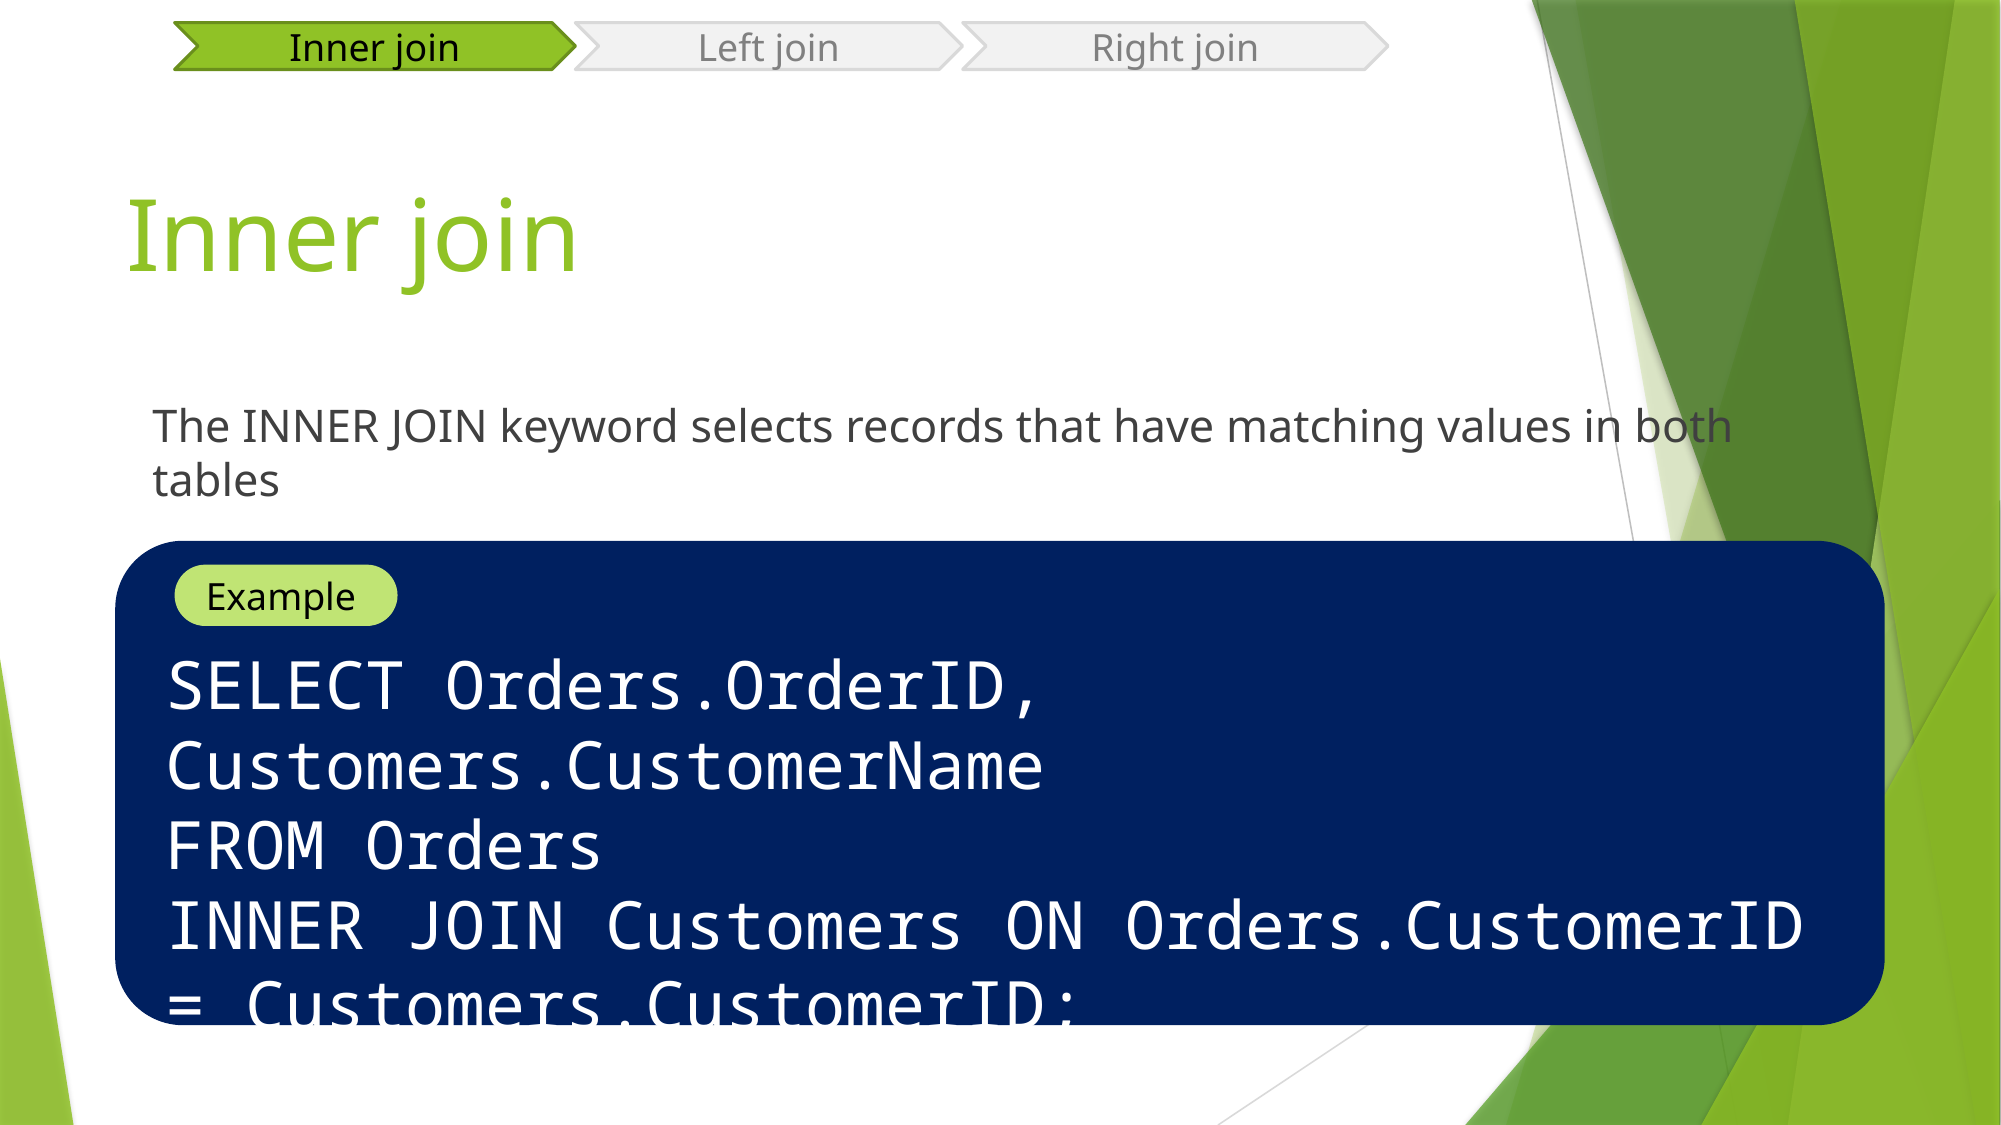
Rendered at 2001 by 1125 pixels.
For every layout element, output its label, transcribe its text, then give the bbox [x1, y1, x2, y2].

text_box Example [174, 564, 398, 626]
text_box Left join [573, 21, 964, 72]
text_box [113, 539, 1887, 1019]
text_box Right join [961, 21, 1390, 72]
title Inner join [111, 163, 1522, 381]
text_box SELECT Orders.OrderID, Customers.CustomerName FROM Orders INNER JOIN Customers ON Orders.CustomerID = Customers.CustomerID; [150, 635, 1885, 1051]
text_box Inner join [173, 21, 577, 72]
list The INNER JOIN keyword selects records that have matching values in both tables [137, 389, 1863, 514]
